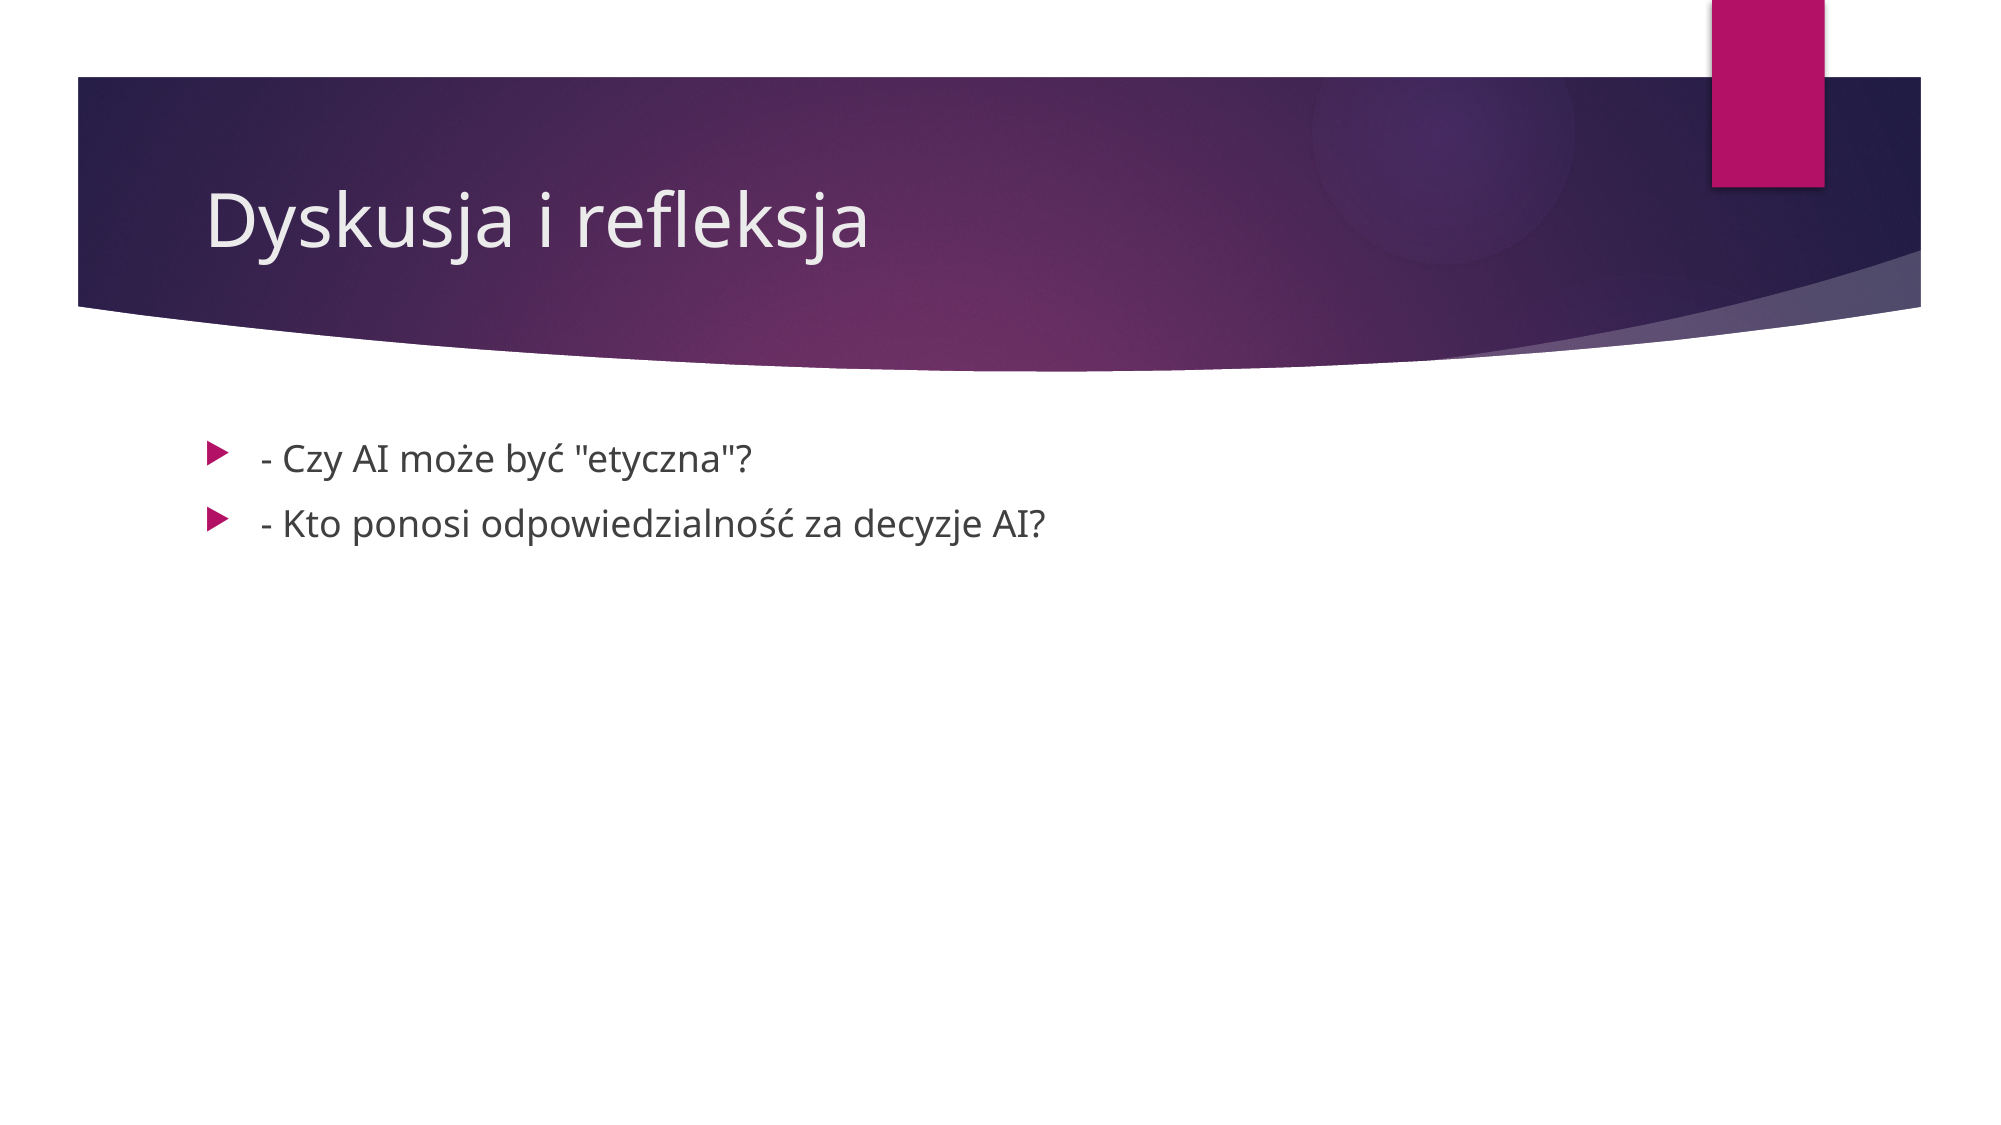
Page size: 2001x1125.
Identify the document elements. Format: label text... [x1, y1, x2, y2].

title Dyskusja i refleksja [189, 159, 1627, 276]
list - Czy AI może być "etyczna"? - Kto ponosi odpowiedzialność za decyzje AI? [189, 427, 1638, 988]
